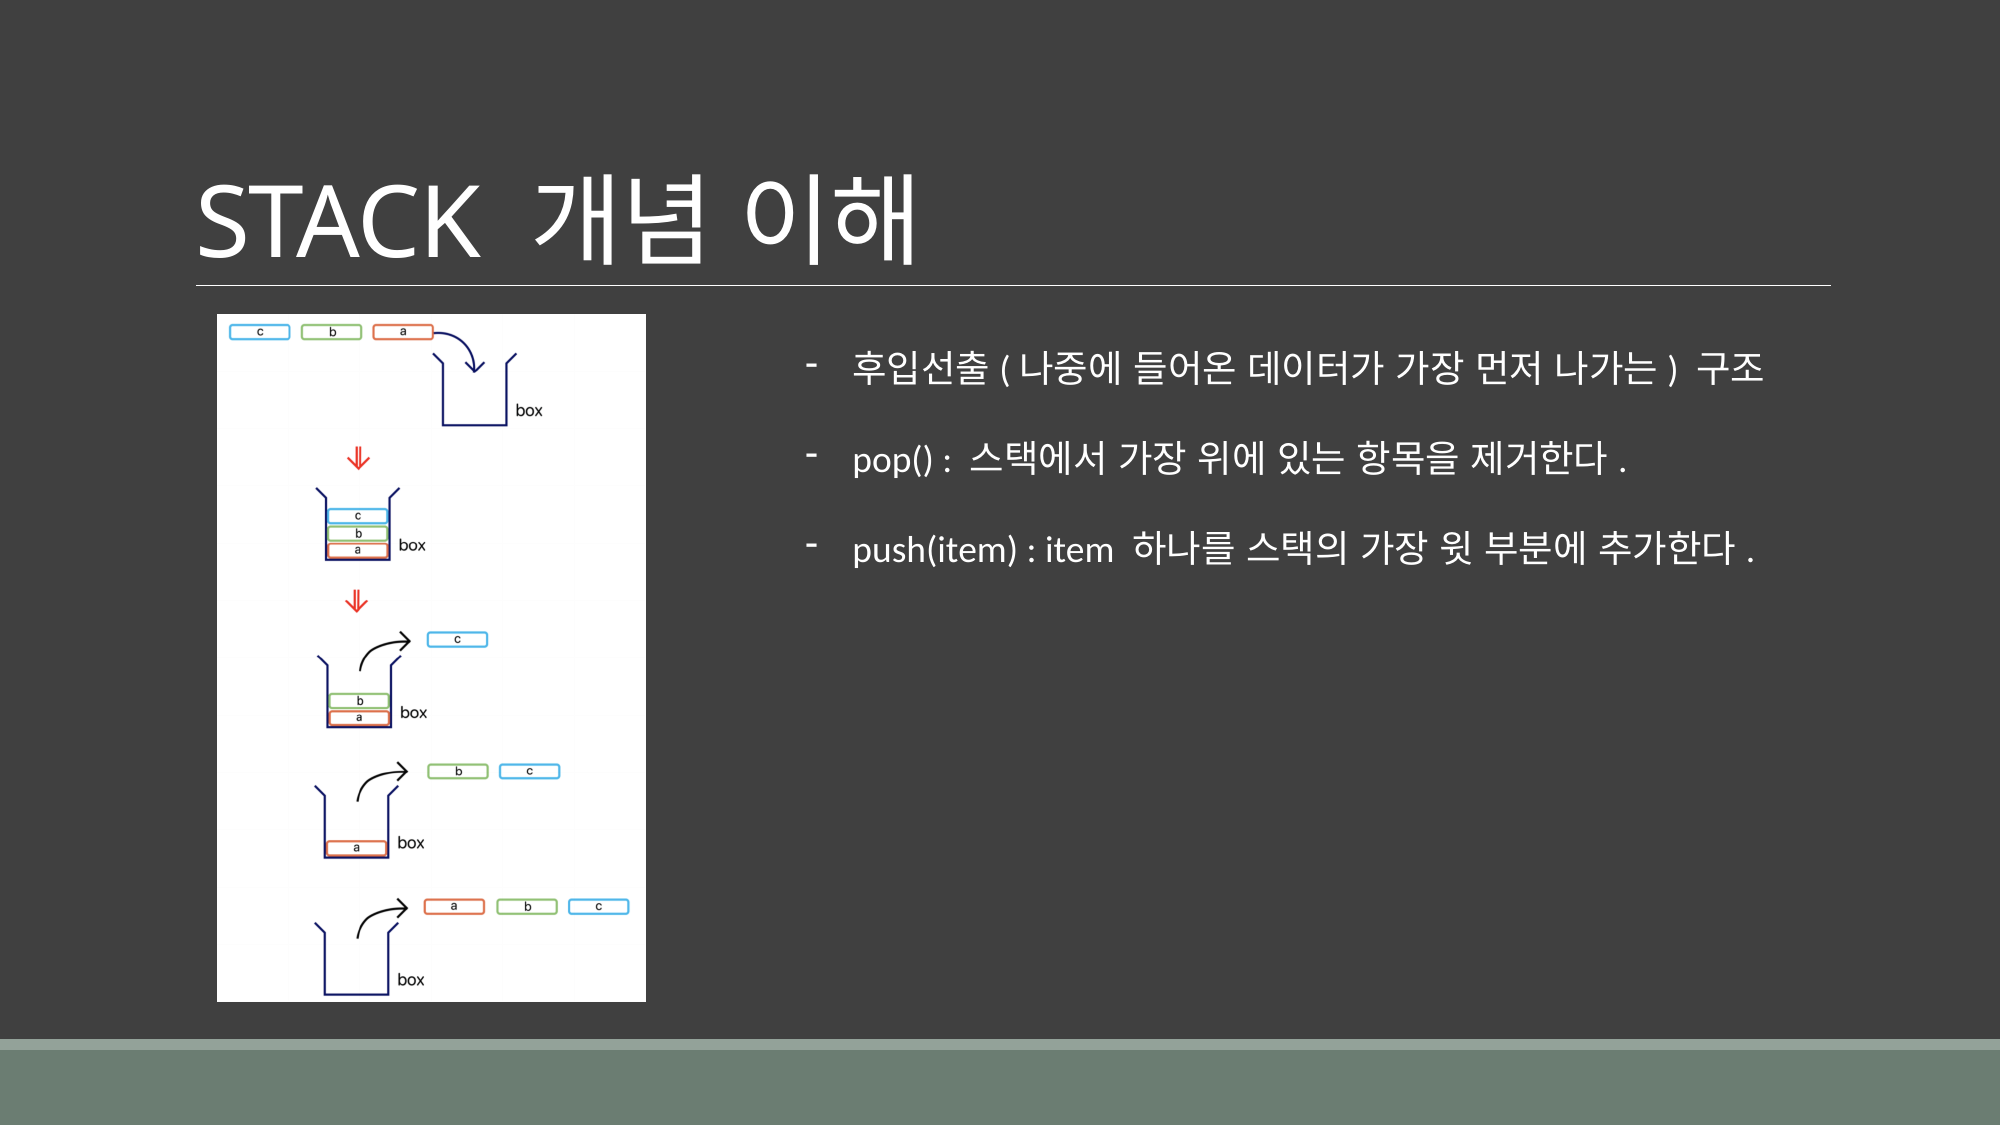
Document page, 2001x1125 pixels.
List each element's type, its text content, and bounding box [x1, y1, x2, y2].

text_box 후입선출(나중에 들어온 데이터가 가장 먼저 나가는) 구조 pop() : 스택에서 가장 위에 있는 항목을 제거한다. push(item) : item 하나를 스택의 가장 윗 부분에 추가한다. [790, 337, 1845, 623]
title STACK 개념 이해 [180, 47, 1830, 285]
picture [216, 313, 646, 1003]
